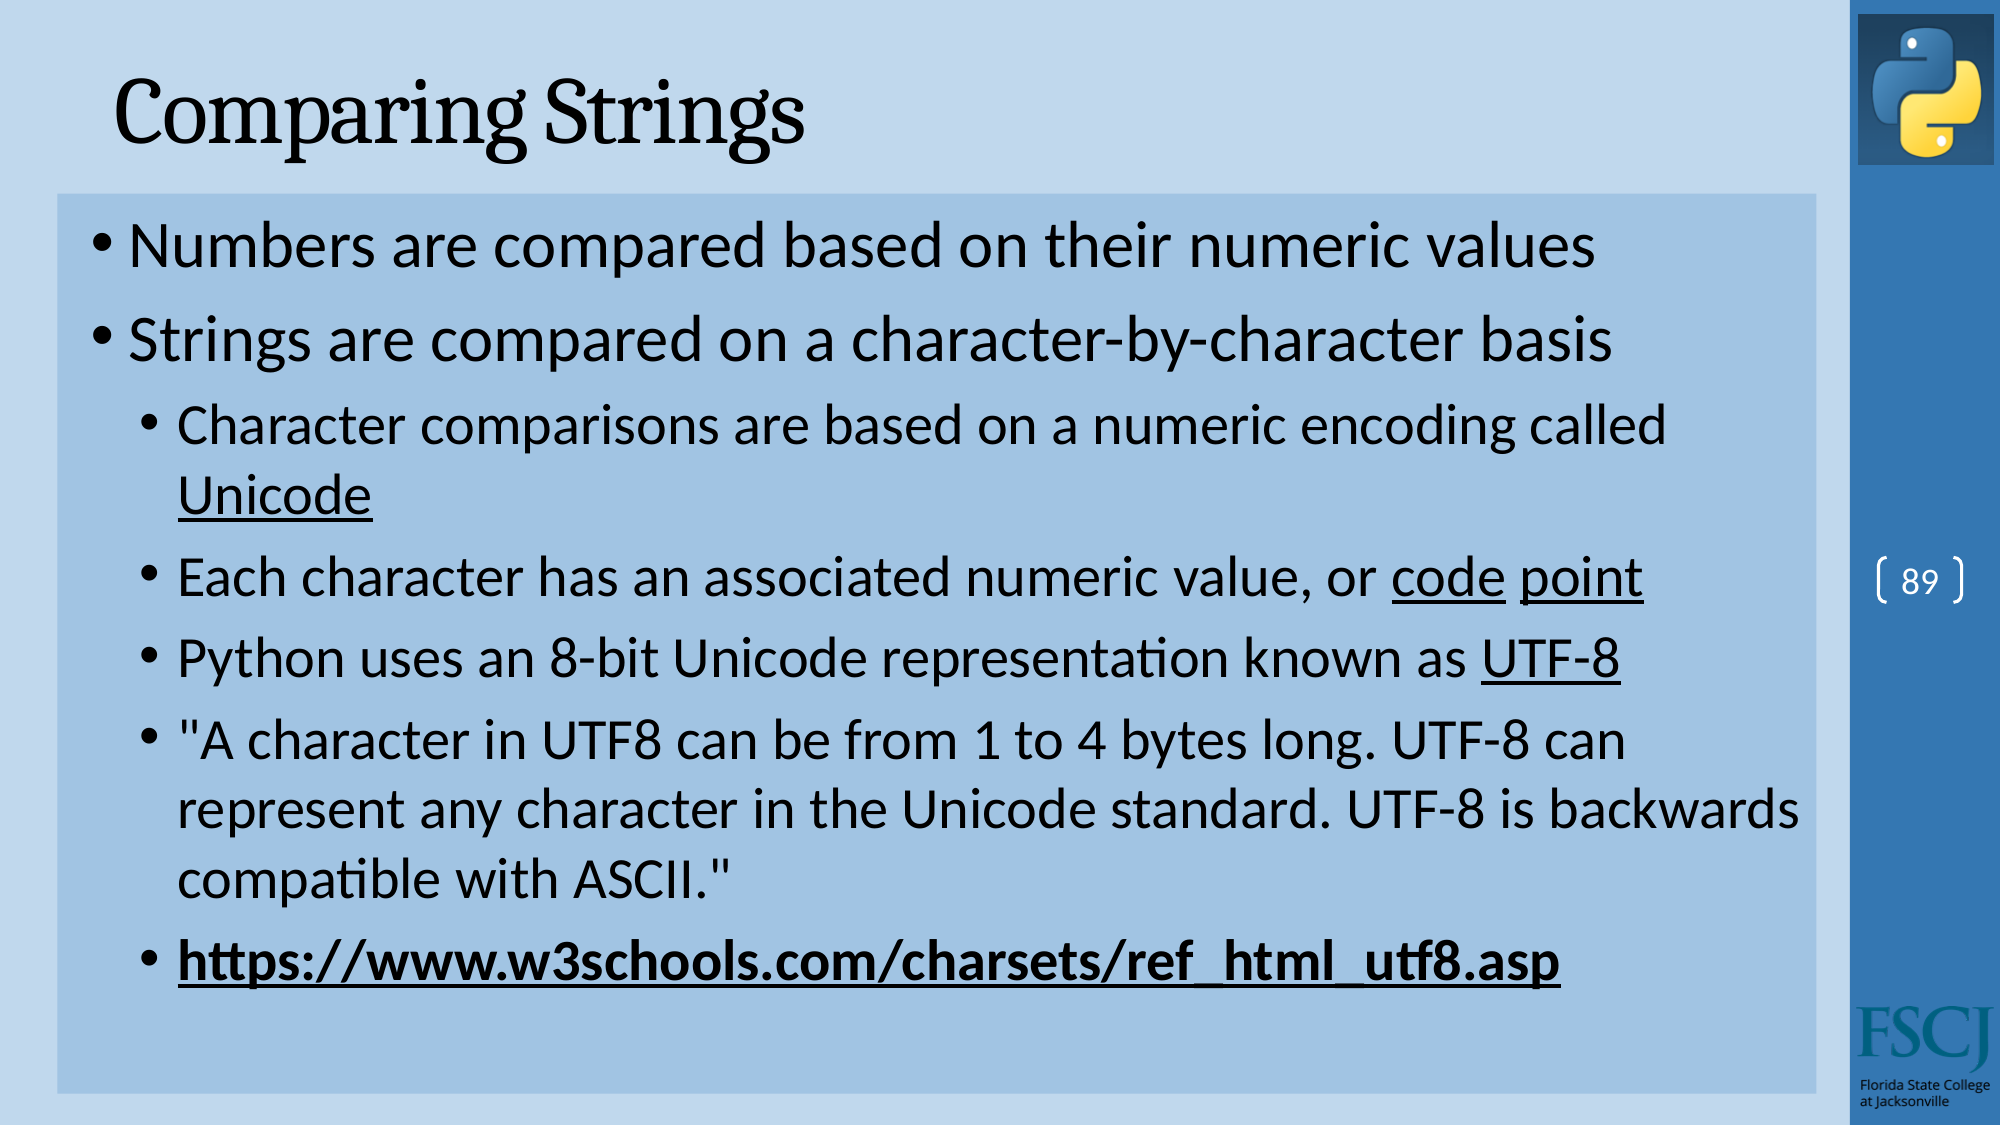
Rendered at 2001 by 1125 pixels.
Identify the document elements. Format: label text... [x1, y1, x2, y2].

list Numbers are compared based on their numeric values Strings are compared on a character-by-character basis Character comparisons are based on a numeric encoding called Unicode Each character has an associated numeric value, or code point Python uses an 8-bit Unicode representation known as UTF-8 "A character in UTF8 can be from 1 to 4 bytes long. UTF-8 can represent any character in the Unicode standard. UTF-8 is backwards compatible with ASCII." https://www.w3schools.com/charsets/ref_html_utf8.asp [57, 193, 1817, 1094]
picture [1858, 14, 1994, 165]
slide_number 89 [1876, 555, 1964, 604]
title Comparing Strings [99, 36, 1767, 175]
picture [1856, 1006, 1994, 1109]
